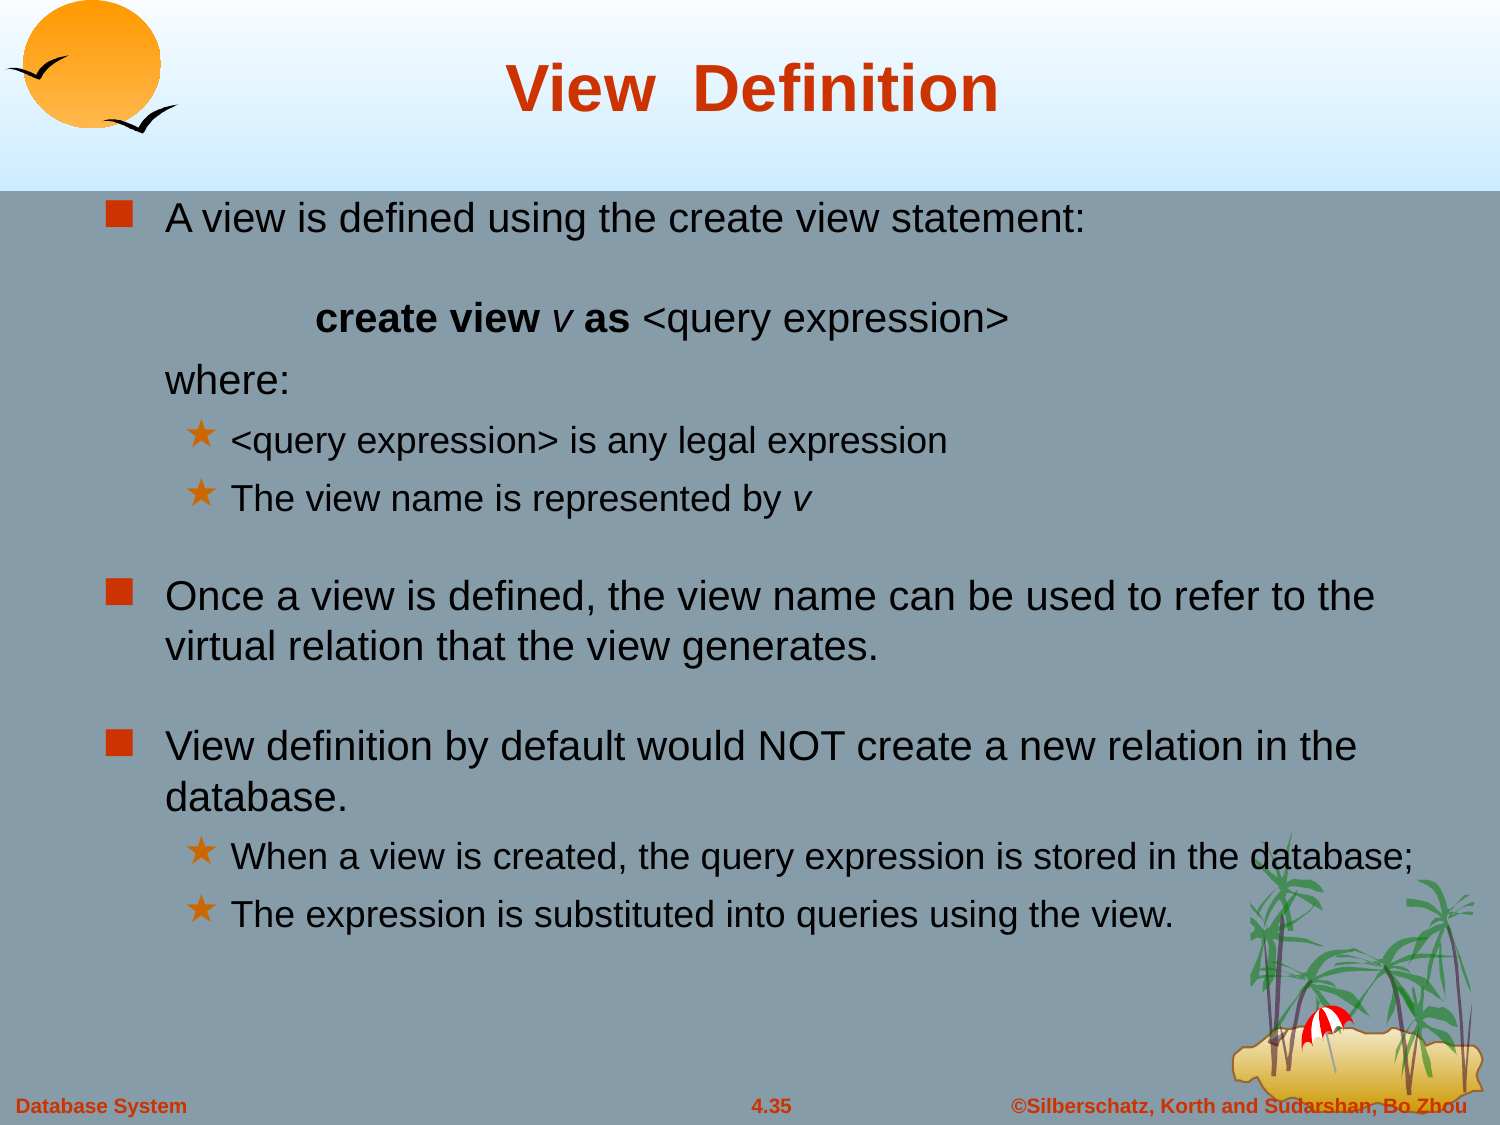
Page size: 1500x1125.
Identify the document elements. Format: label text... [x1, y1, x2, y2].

list A view is defined using the create view statement: create view v as <query expression> where: <query expression> is any legal expression The view name is represented by v Once a view is defined, the view name can be used to refer to the virtual relation that the view generates. View definition by default would NOT create a new relation in the database. When a view is created, the query expression is stored in the database; The expression is substituted into queries using the view. [93, 182, 1472, 983]
title View Definition [90, 32, 1416, 134]
